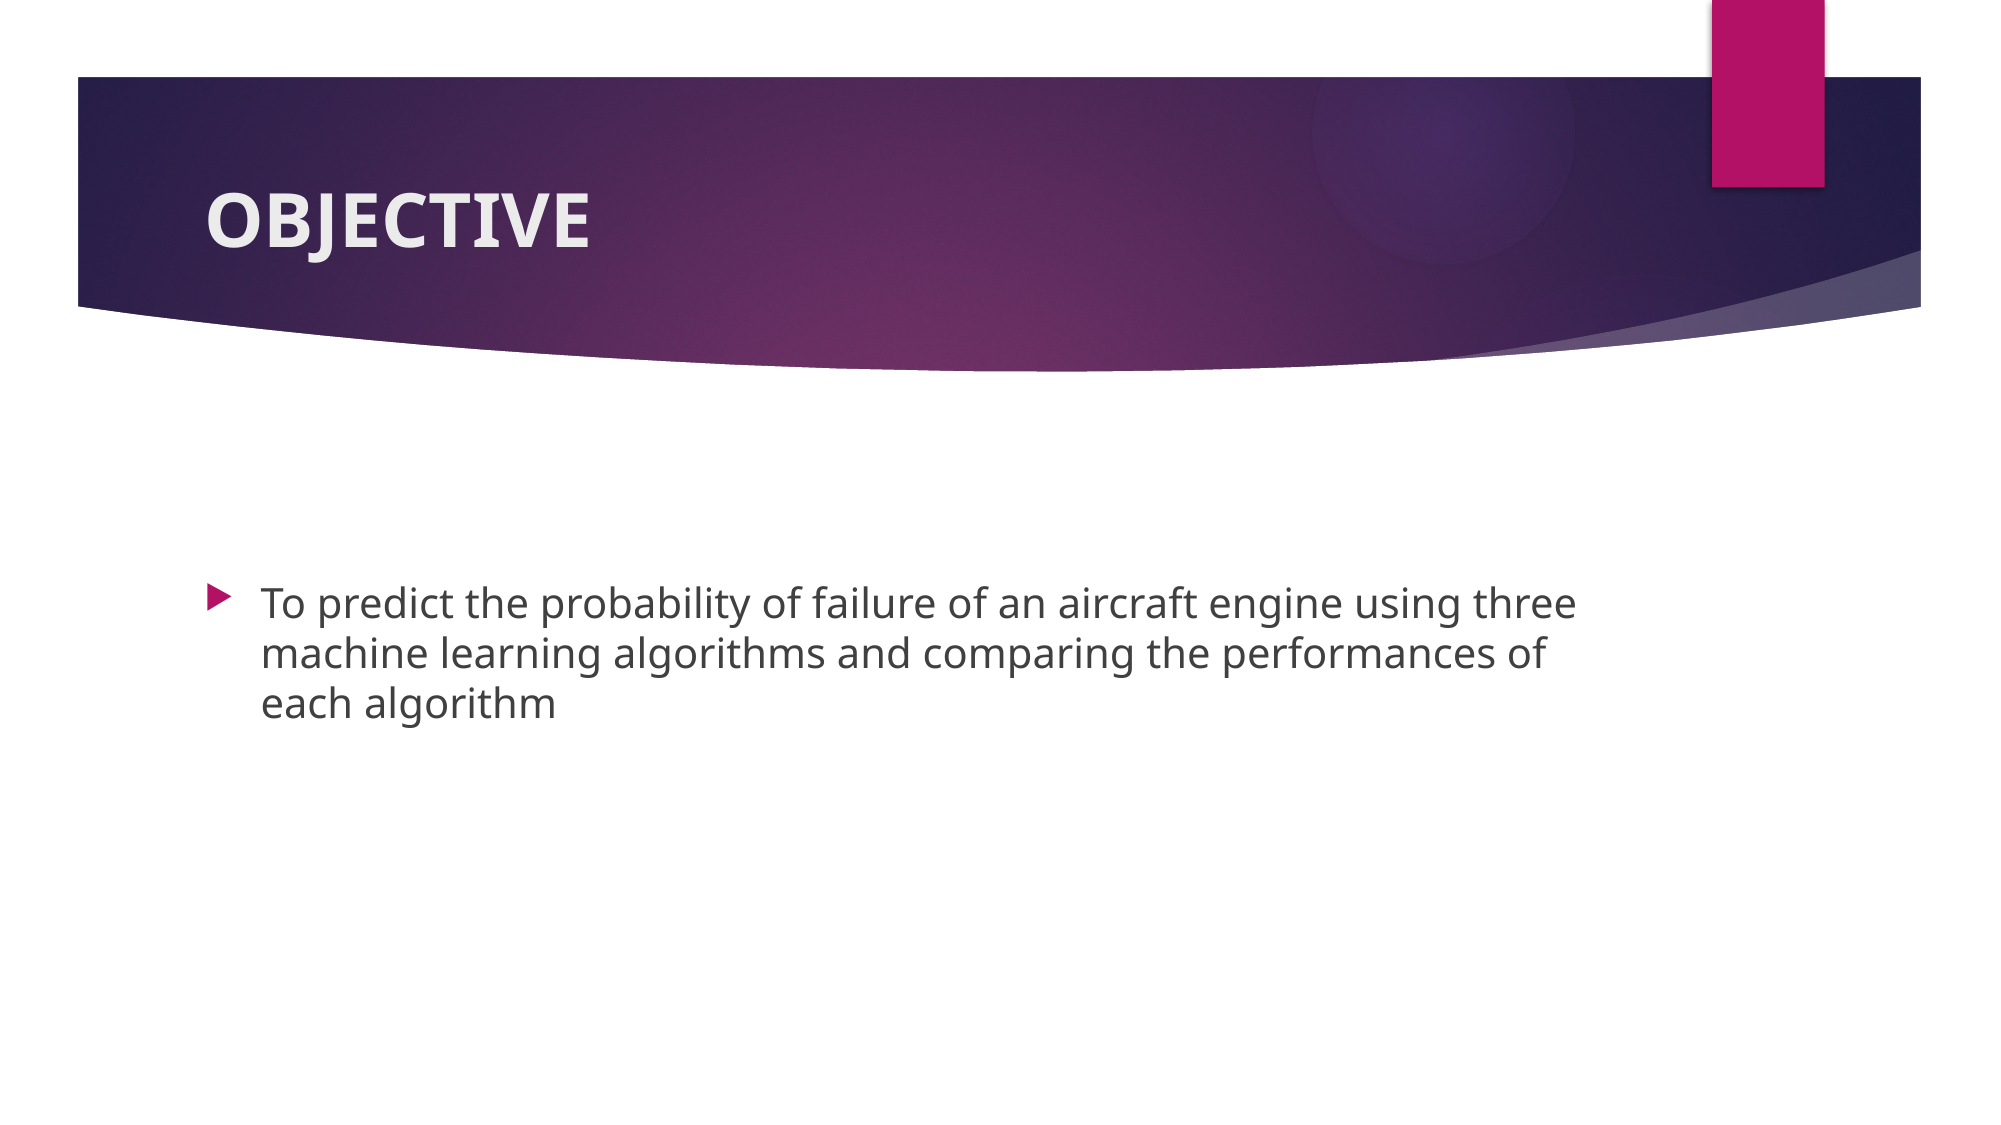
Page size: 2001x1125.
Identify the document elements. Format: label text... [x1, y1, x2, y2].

list To predict the probability of failure of an aircraft engine using three machine learning algorithms and comparing the performances of each algorithm [189, 427, 1638, 988]
title OBJECTIVE [189, 159, 1627, 276]
